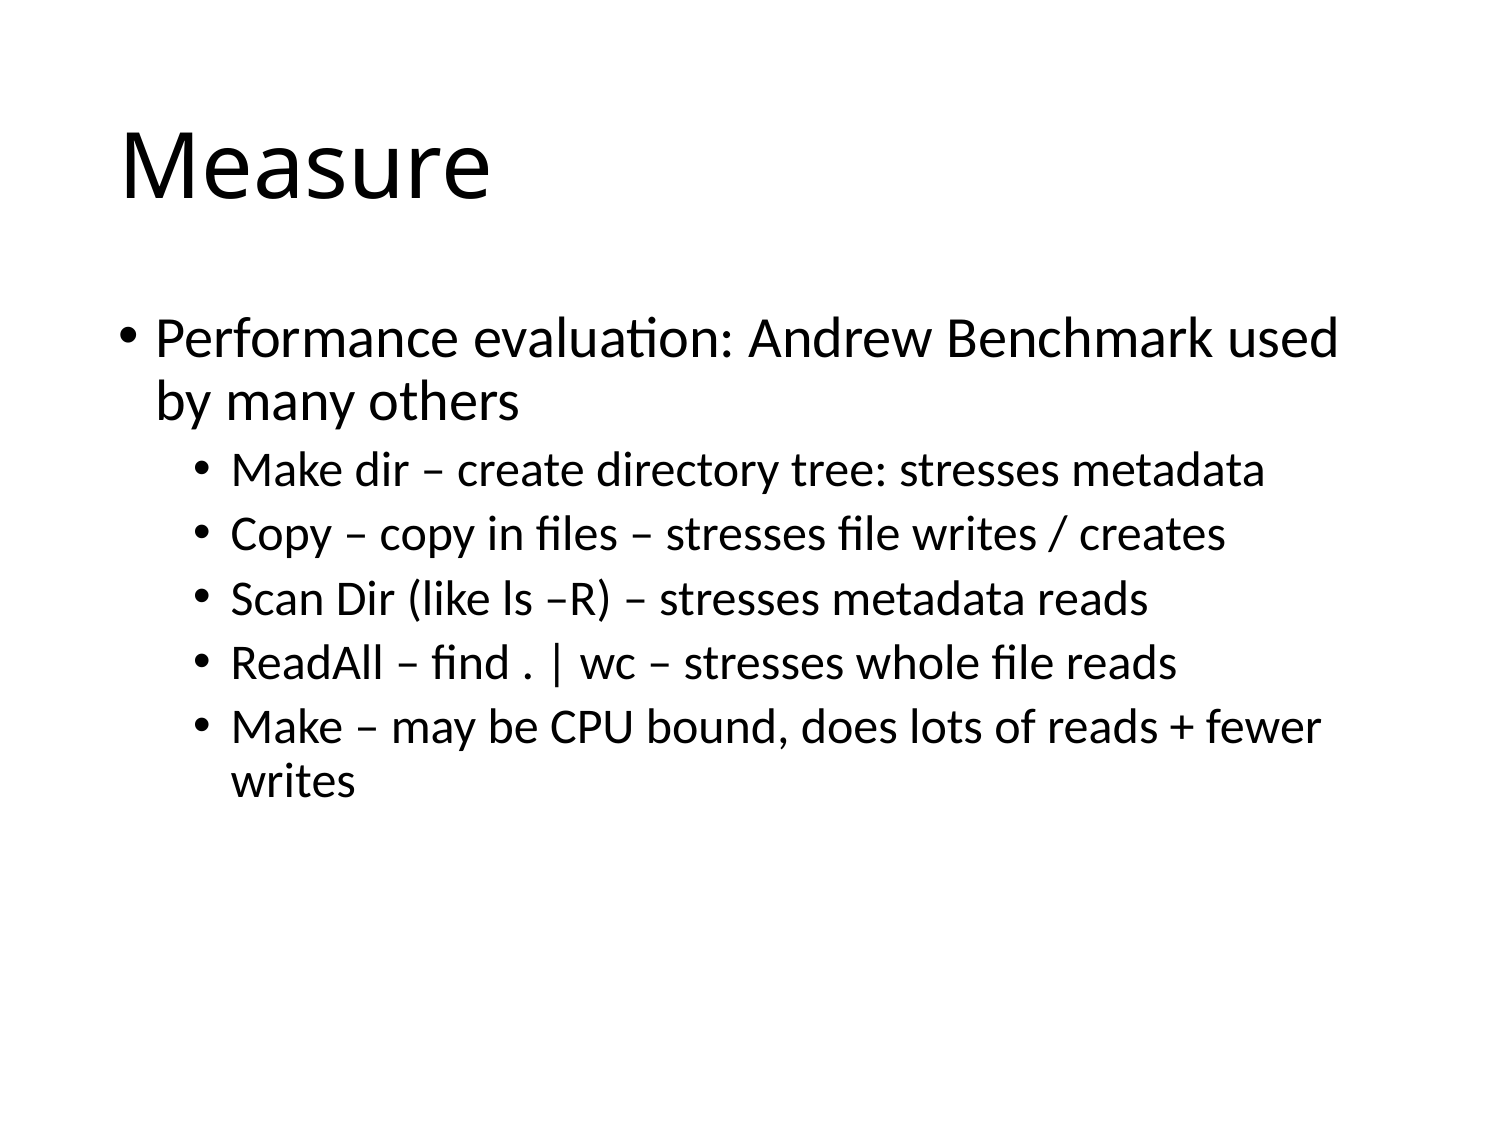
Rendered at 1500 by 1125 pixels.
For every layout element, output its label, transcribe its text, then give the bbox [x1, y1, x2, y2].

list Performance evaluation: Andrew Benchmark used by many others Make dir – create directory tree: stresses metadata Copy – copy in files – stresses file writes / creates Scan Dir (like ls –R) – stresses metadata reads ReadAll – find . | wc – stresses whole file reads Make – may be CPU bound, does lots of reads + fewer writes [103, 299, 1397, 1014]
title Measure [103, 59, 1397, 278]
